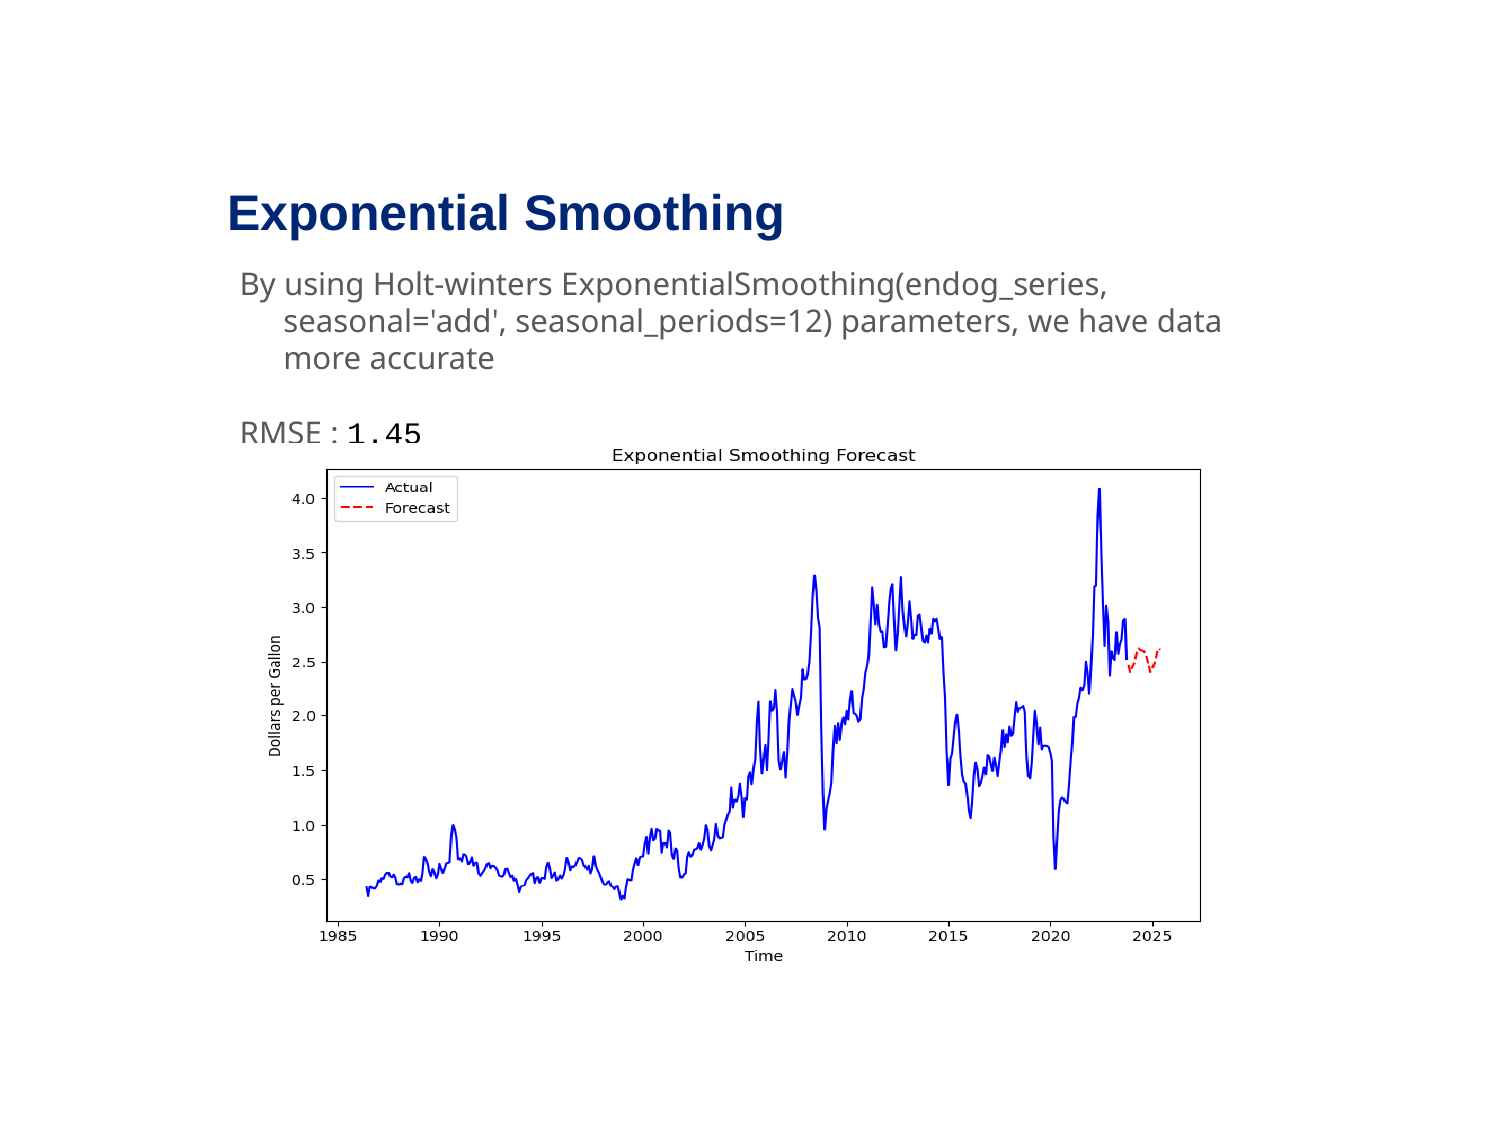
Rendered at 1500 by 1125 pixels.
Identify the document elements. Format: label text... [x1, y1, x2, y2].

title Exponential Smoothing [215, 174, 1313, 249]
picture [239, 443, 1242, 974]
list By using Holt-winters ExponentialSmoothing(endog_series, seasonal='add', seasonal_periods=12) parameters, we have data more accurate RMSE : 1.45 MAPE : NaN% [215, 258, 1263, 557]
